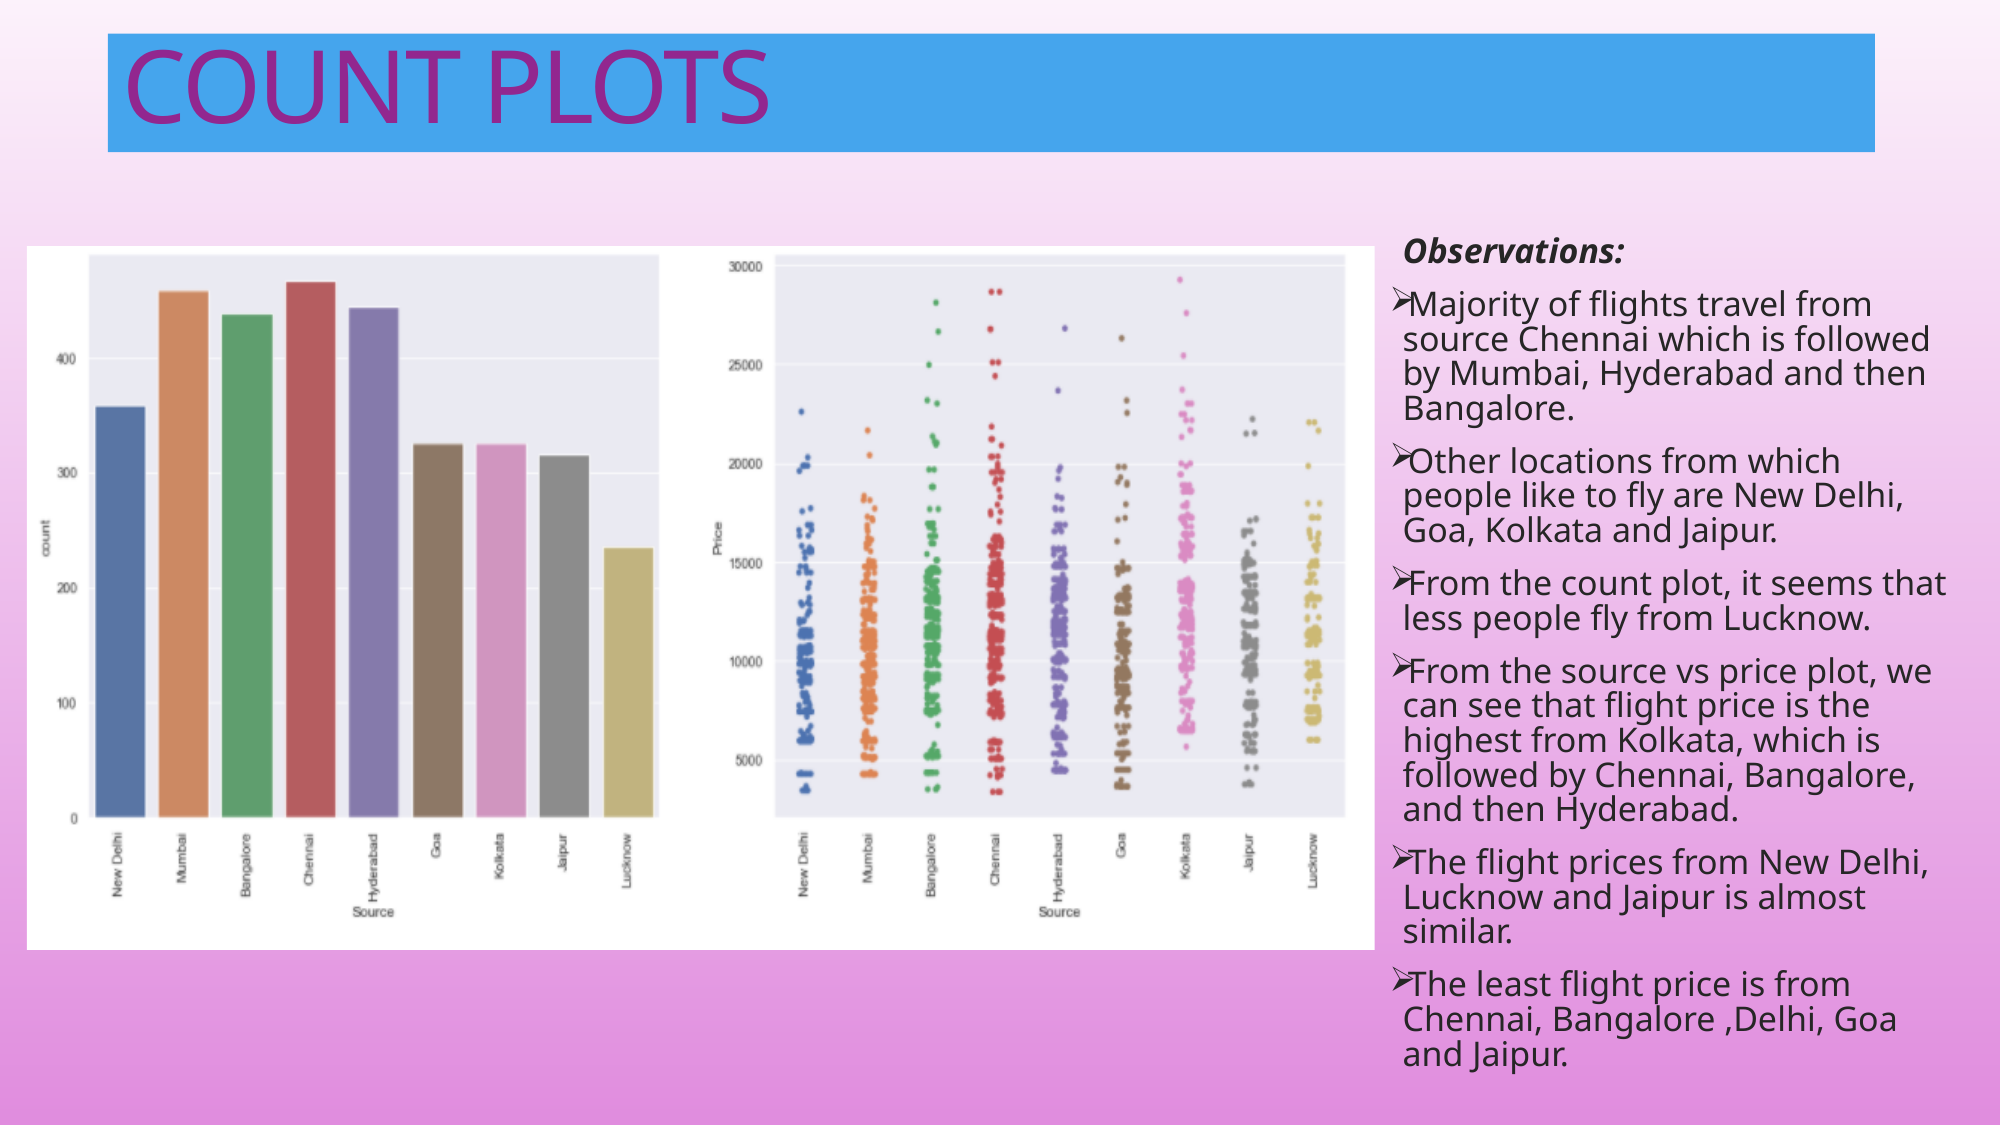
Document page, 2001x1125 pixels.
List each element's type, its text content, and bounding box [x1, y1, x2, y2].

picture [26, 245, 1375, 950]
title COUNT PLOTS [107, 33, 1875, 153]
list Observations: Majority of flights travel from source Chennai which is followed by Mumbai, Hyderabad and then Bangalore. Other locations from which people like to fly are New Delhi, Goa, Kolkata and Jaipur. From the count plot, it seems that less people fly from Lucknow. From the source vs price plot, we can see that flight price is the highest from Kolkata, which is followed by Chennai, Bangalore, and then Hyderabad. The flight prices from New Delhi, Lucknow and Jaipur is almost similar. The least flight price is from Chennai, Bangalore ,Delhi, Goa and Jaipur. [1374, 228, 1965, 1091]
